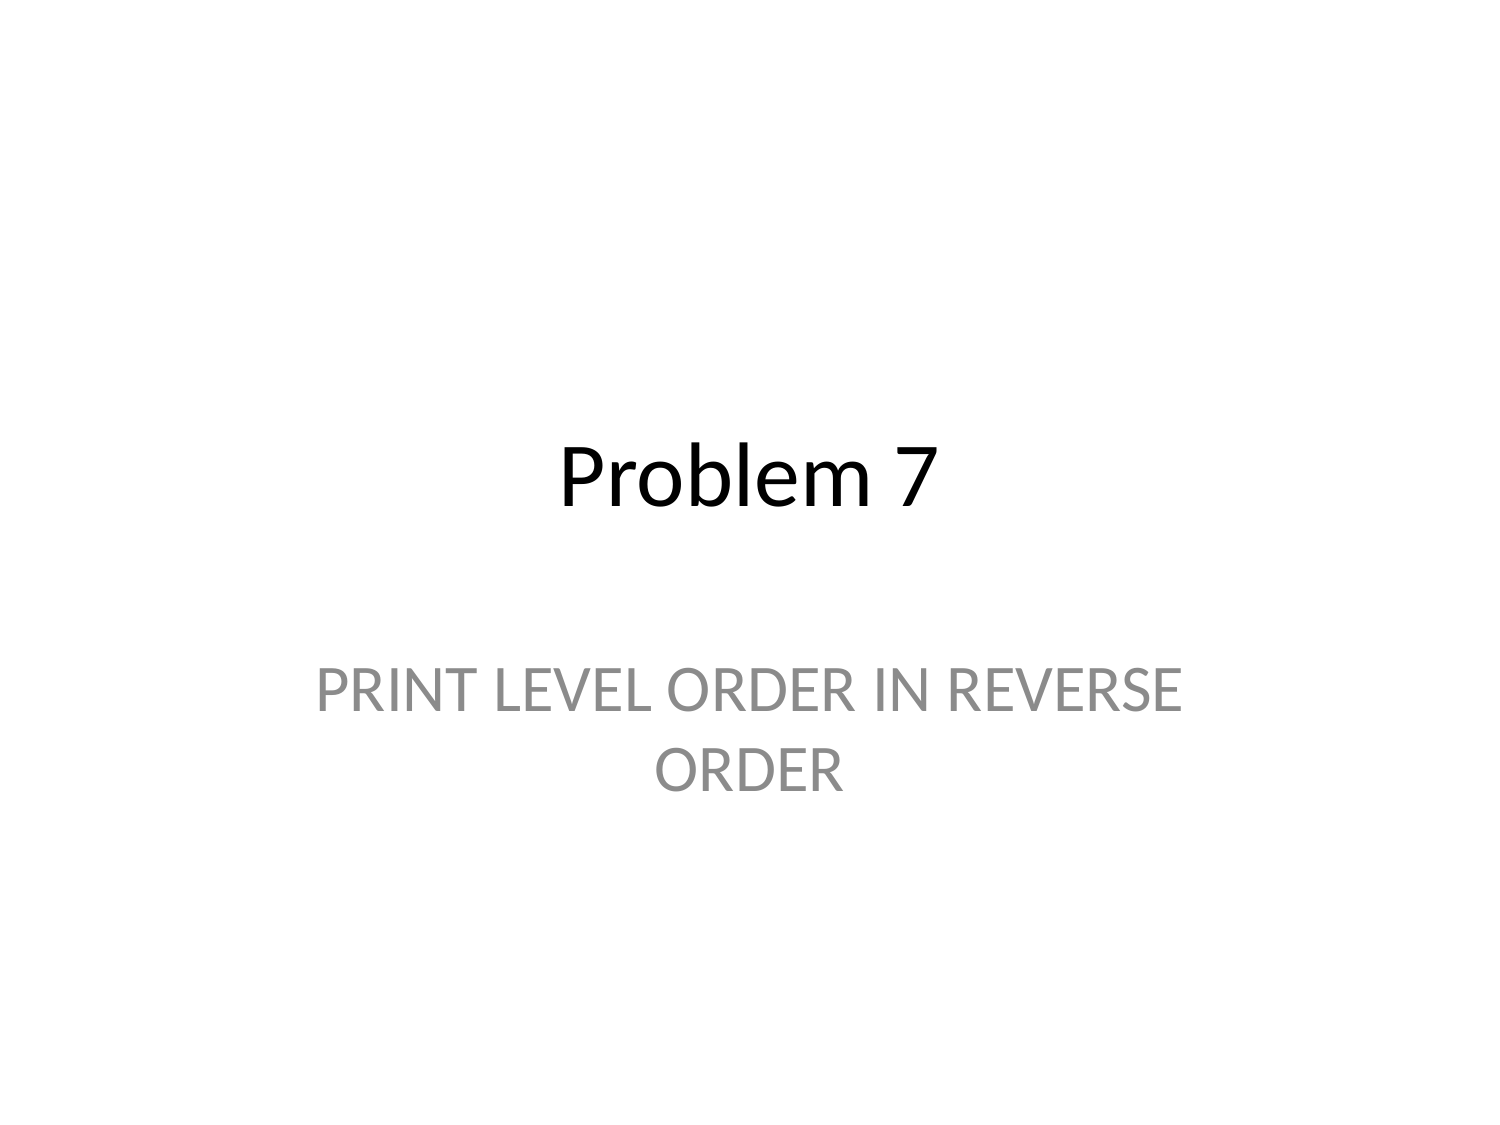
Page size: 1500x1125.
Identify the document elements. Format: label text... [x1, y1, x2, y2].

title Problem 7 [112, 349, 1388, 591]
subtitle PRINT LEVEL ORDER IN REVERSE ORDER [225, 637, 1275, 925]
